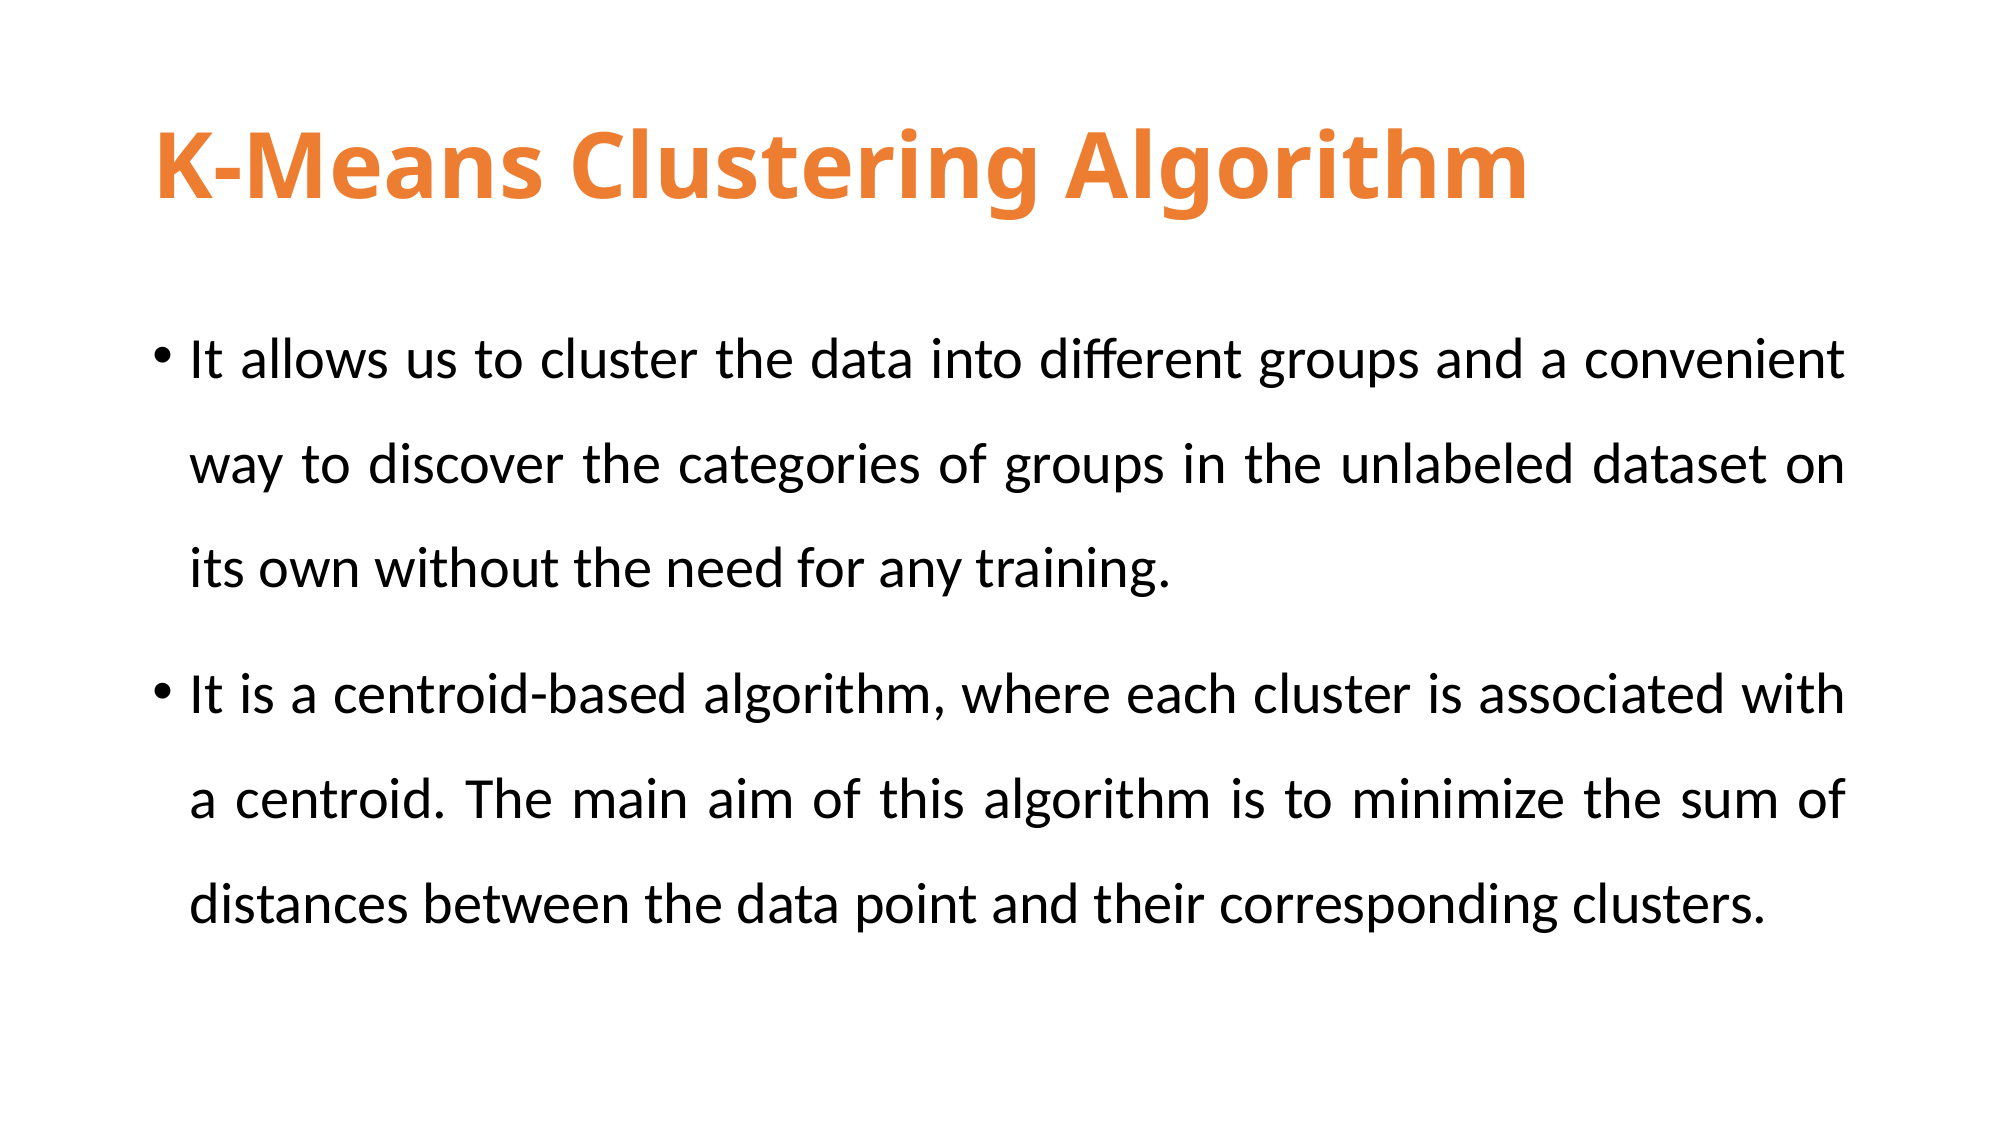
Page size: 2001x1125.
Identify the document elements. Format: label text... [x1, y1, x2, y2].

title K-Means Clustering Algorithm [137, 59, 1863, 277]
list It allows us to cluster the data into different groups and a convenient way to discover the categories of groups in the unlabeled dataset on its own without the need for any training. It is a centroid-based algorithm, where each cluster is associated with a centroid. The main aim of this algorithm is to minimize the sum of distances between the data point and their corresponding clusters. [137, 277, 1863, 992]
